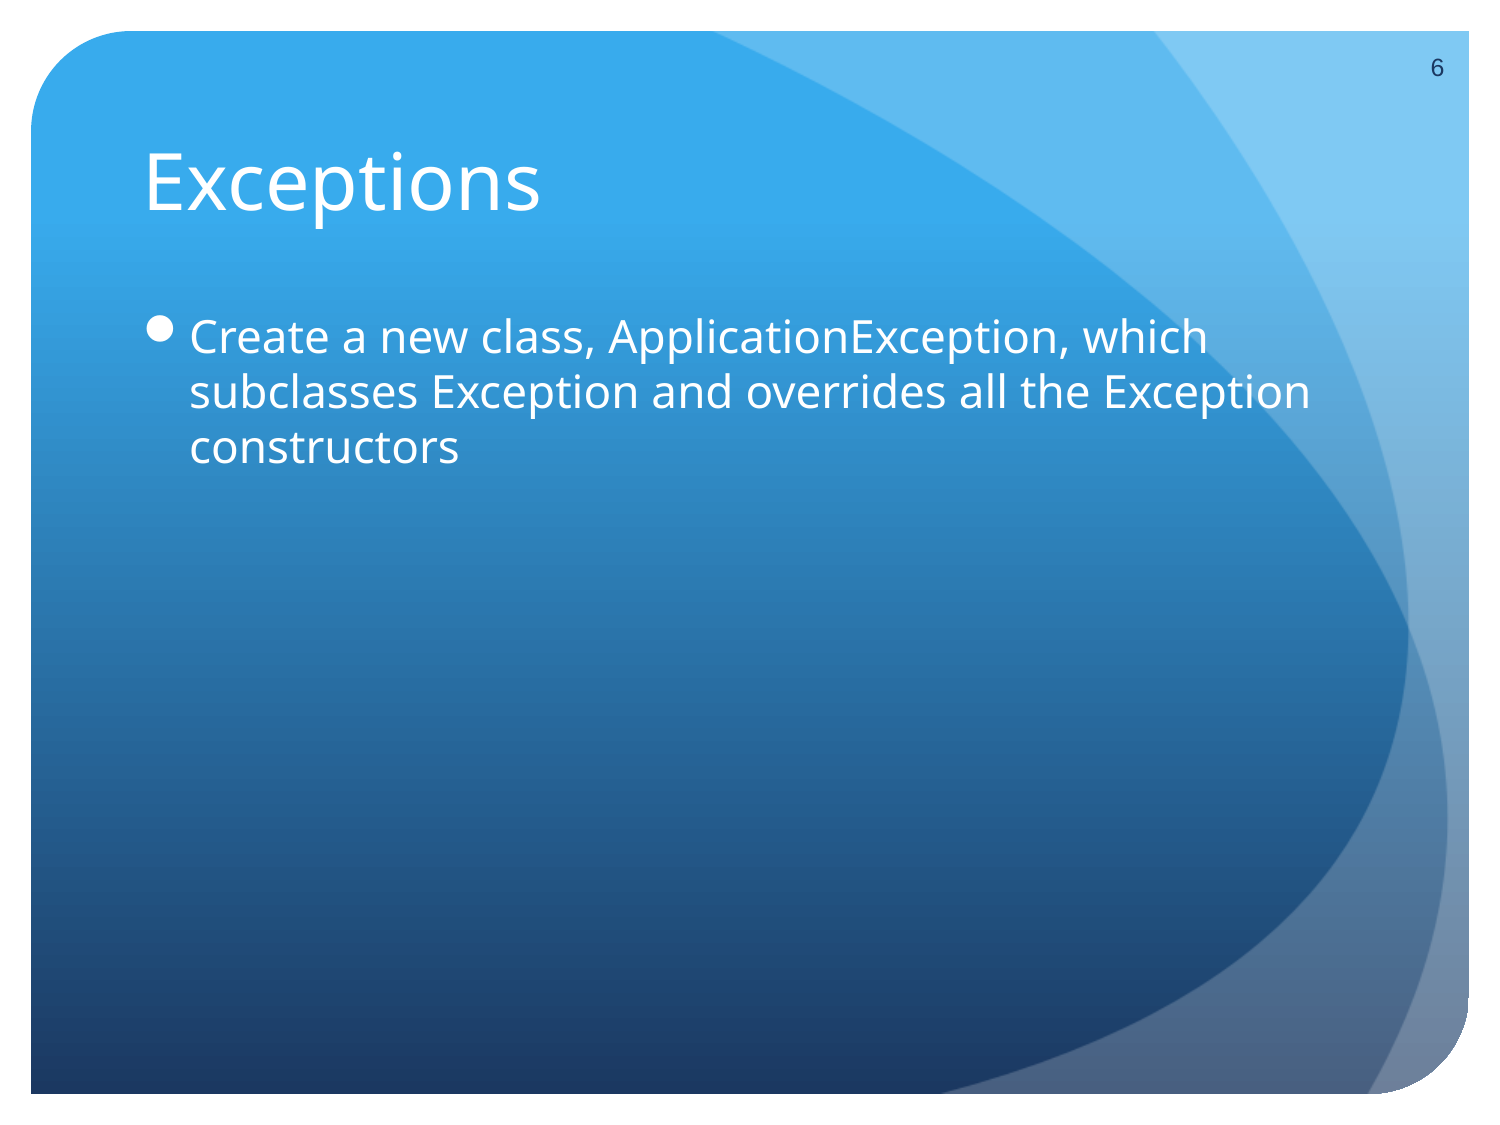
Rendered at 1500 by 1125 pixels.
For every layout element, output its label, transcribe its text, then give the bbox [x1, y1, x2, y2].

list Create a new class, ApplicationException, which subclasses Exception and overrides all the Exception constructors [127, 299, 1372, 991]
slide_number 6 [1378, 36, 1460, 96]
title Exceptions [127, 62, 1372, 234]
picture [24, 30, 1473, 1094]
